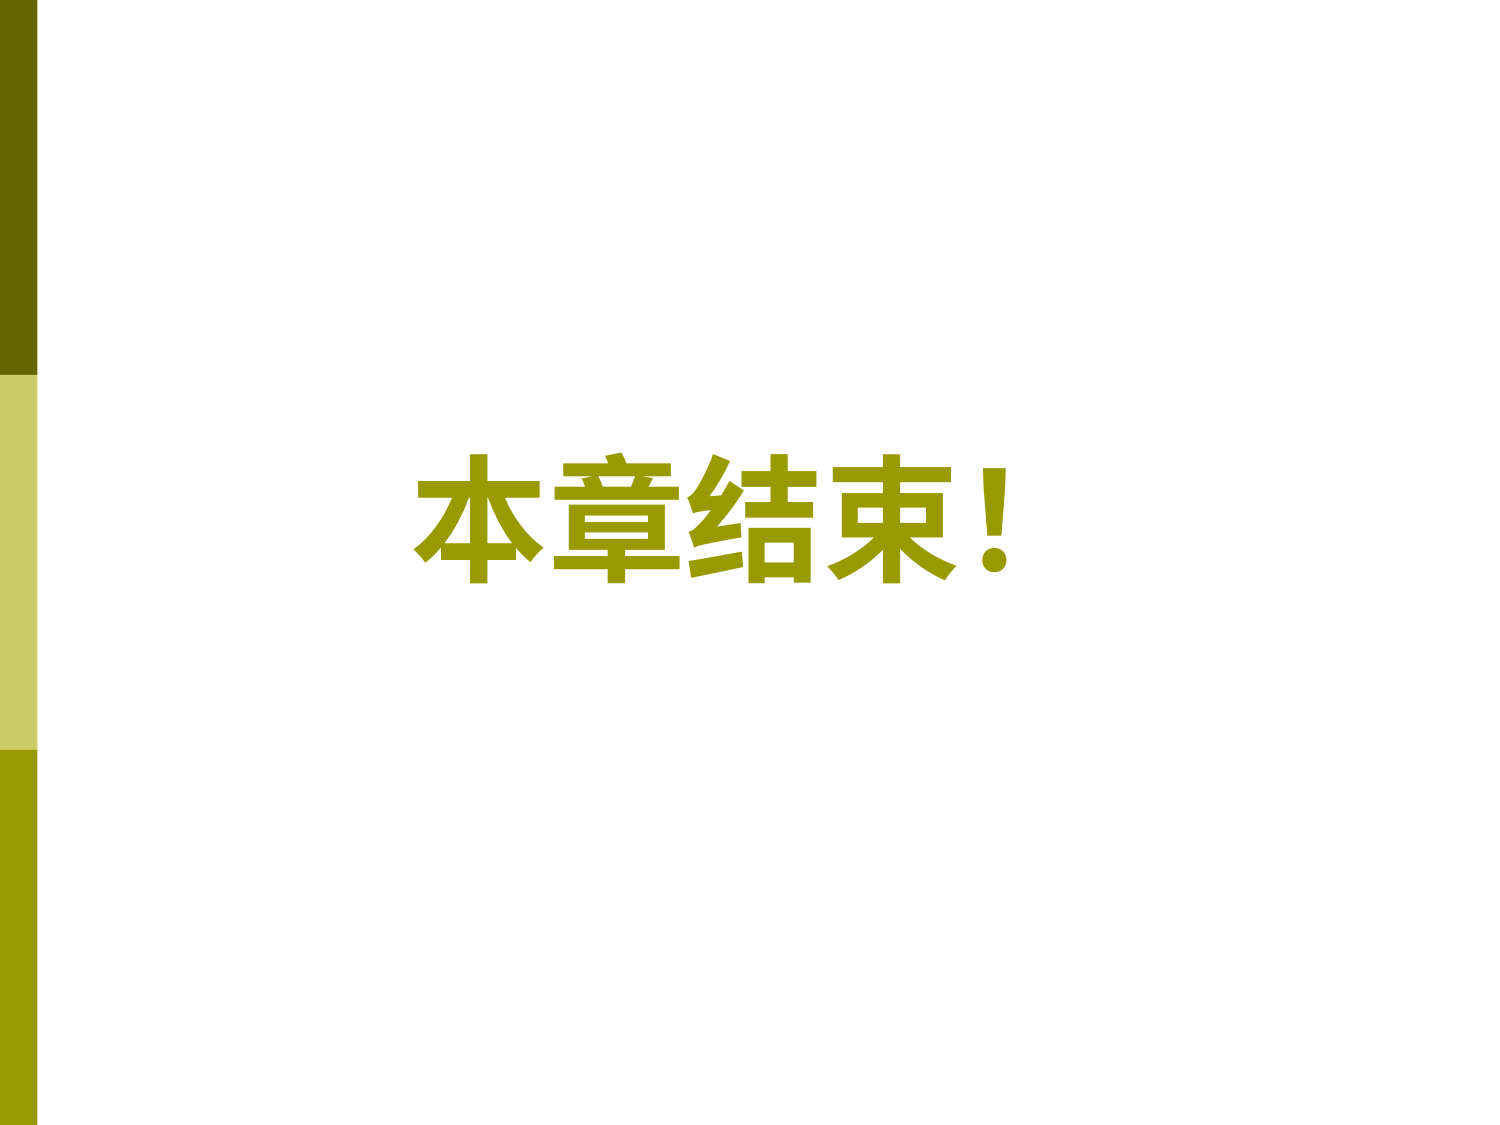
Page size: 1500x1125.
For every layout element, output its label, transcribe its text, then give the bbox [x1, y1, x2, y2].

text_box [218, 527, 1412, 835]
title 本章结束！ [395, 426, 1187, 527]
